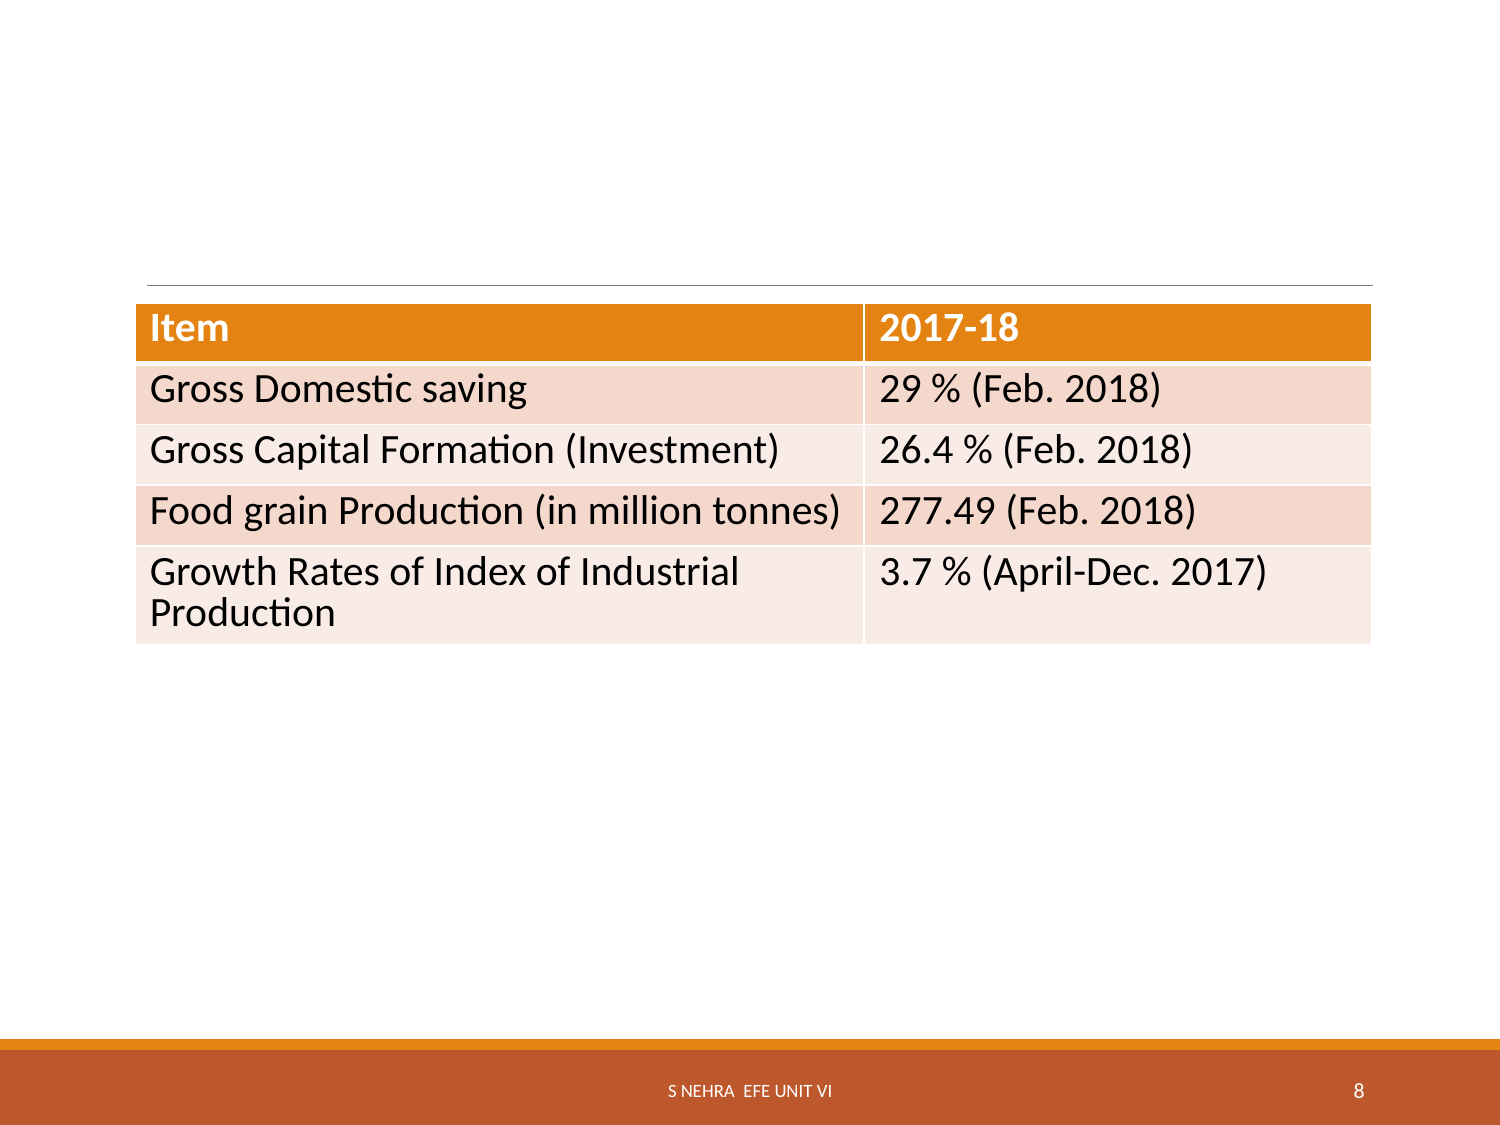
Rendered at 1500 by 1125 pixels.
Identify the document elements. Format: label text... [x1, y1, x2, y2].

table_cell Food grain Production (in million tonnes) [136, 486, 863, 545]
table_cell Gross Capital Formation (Investment) [136, 425, 863, 484]
table_cell Gross Domestic saving [136, 366, 863, 424]
table_cell 3.7 % (April-Dec. 2017) [865, 547, 1371, 644]
table_header Item [136, 304, 863, 361]
table_cell 29 % (Feb. 2018) [865, 366, 1371, 424]
table_cell Growth Rates of Index of Industrial Production [136, 547, 863, 644]
table_header 2017-18 [865, 304, 1371, 361]
table_cell 26.4 % (Feb. 2018) [865, 425, 1371, 484]
table_cell 277.49 (Feb. 2018) [865, 486, 1371, 545]
slide_number 8 [1218, 1059, 1380, 1120]
footer S Nehra EFE Unit VI [453, 1059, 1047, 1120]
